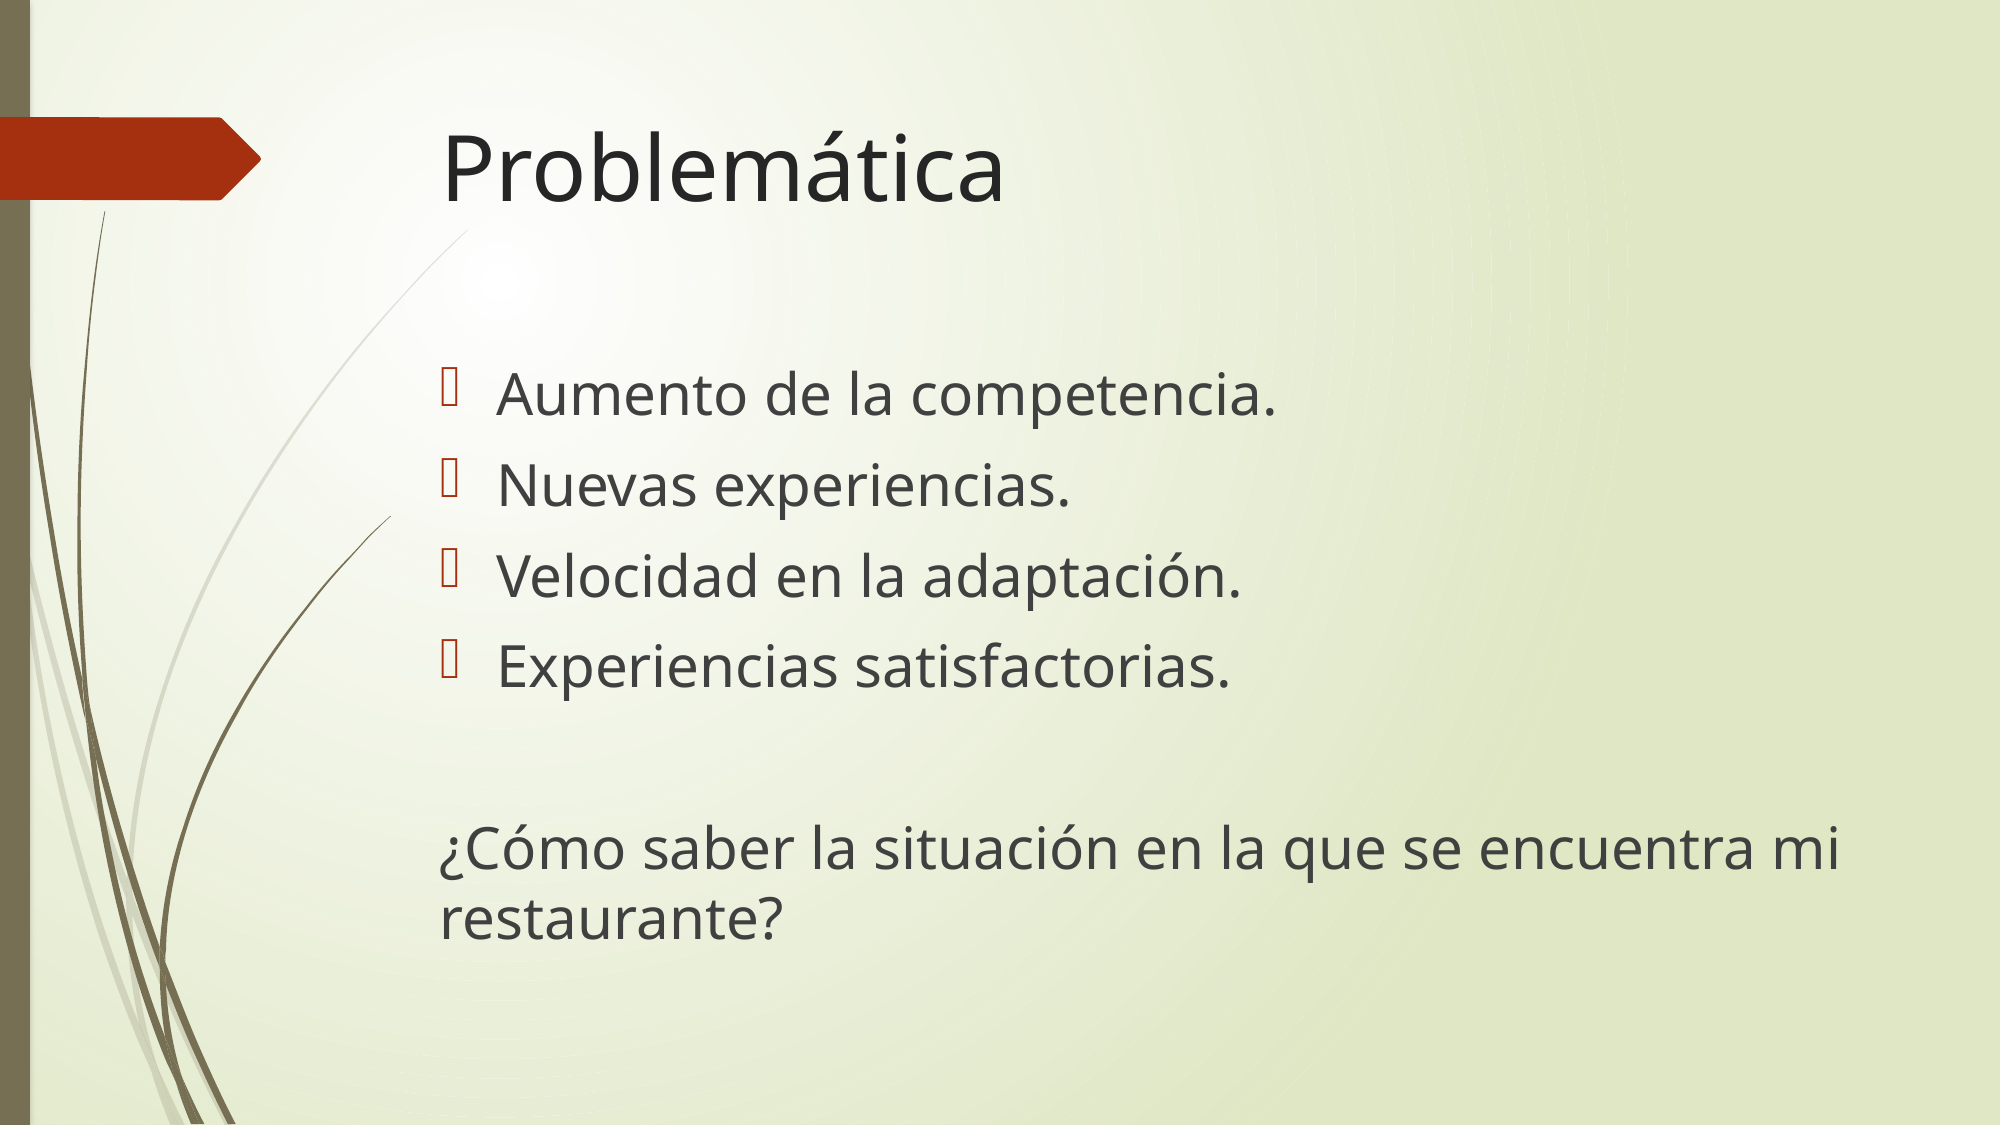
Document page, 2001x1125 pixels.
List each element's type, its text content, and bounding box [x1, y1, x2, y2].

title Problemática [425, 102, 1888, 313]
list Aumento de la competencia. Nuevas experiencias. Velocidad en la adaptación. Experiencias satisfactorias. ¿Cómo saber la situación en la que se encuentra mi restaurante? [424, 350, 1888, 970]
